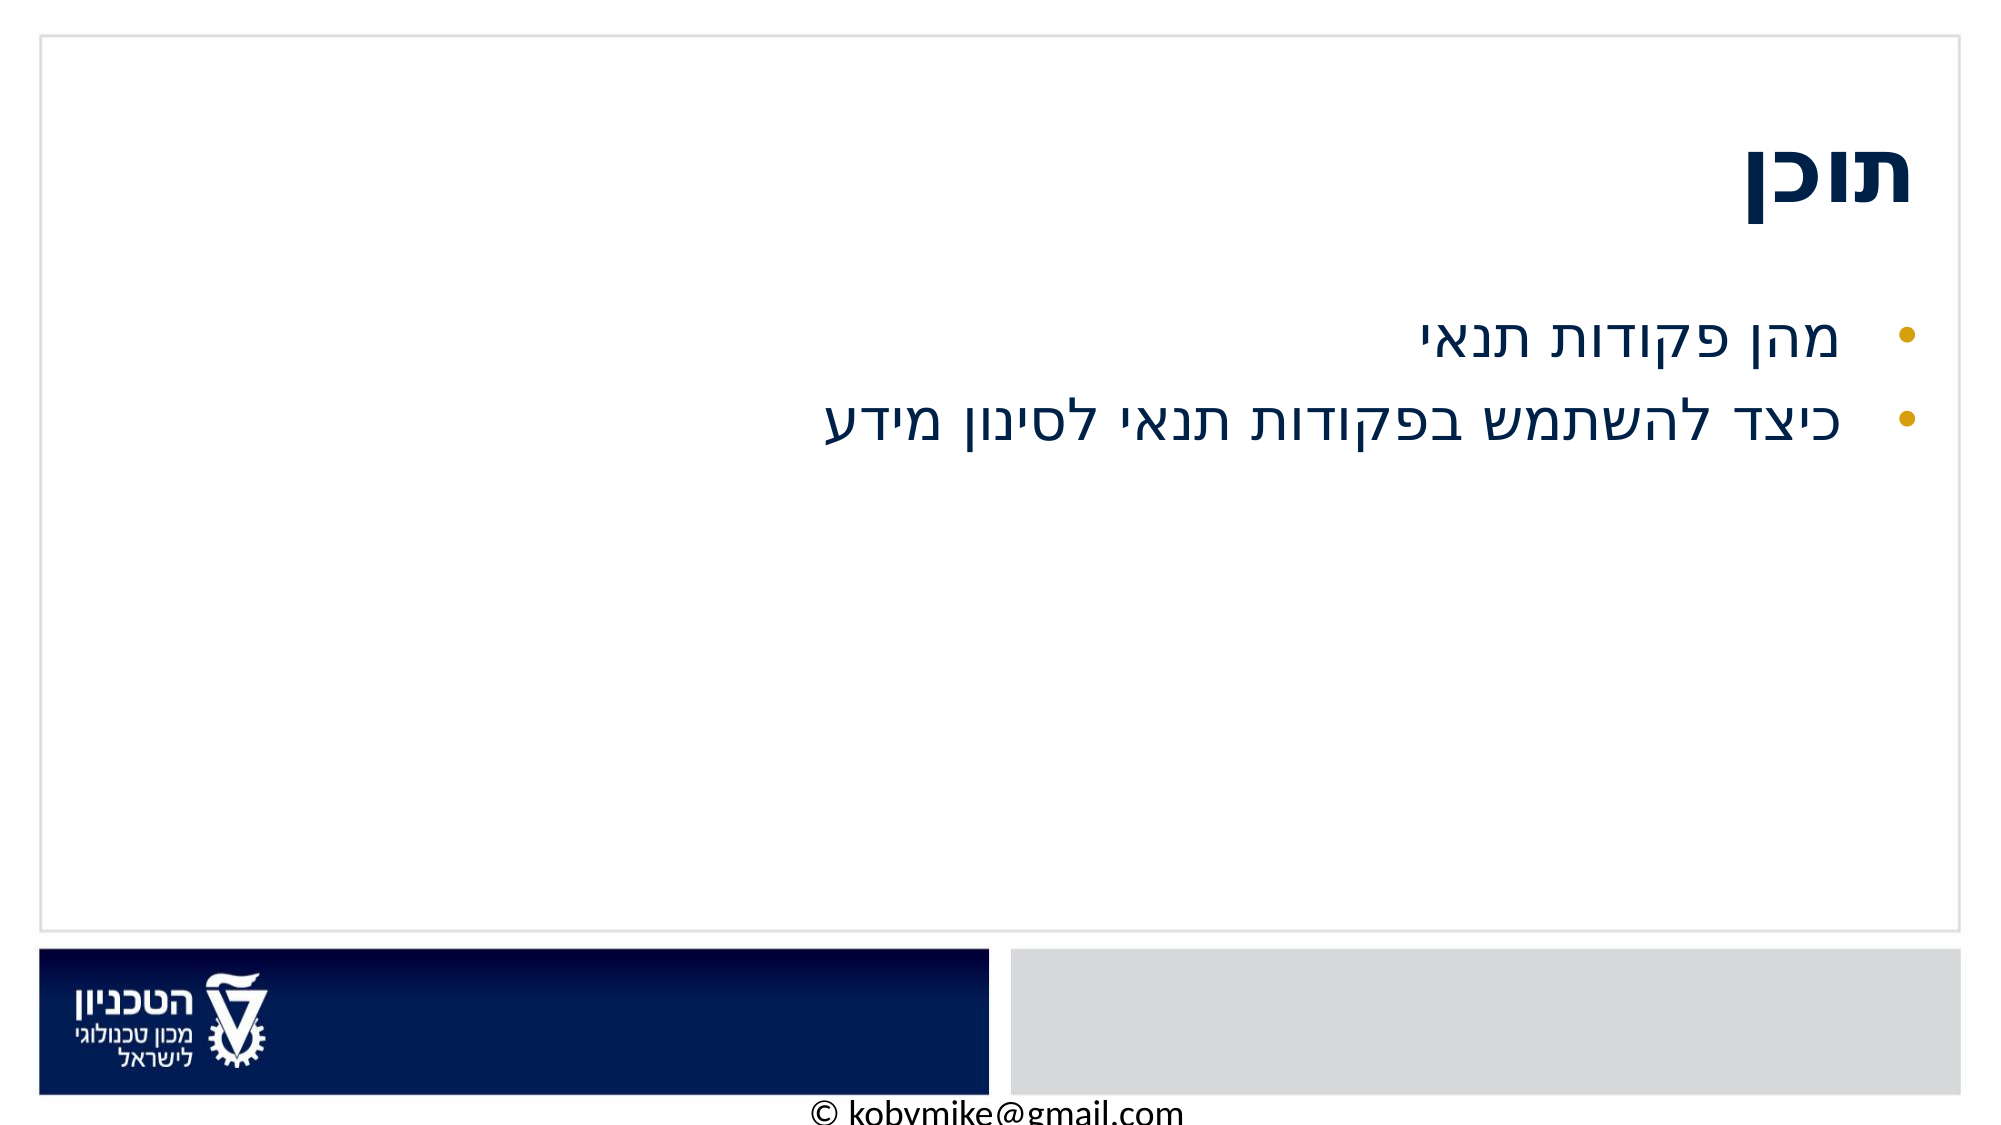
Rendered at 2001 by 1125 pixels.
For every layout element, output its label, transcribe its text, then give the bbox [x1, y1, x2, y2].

picture [965, 1117, 971, 1125]
picture [0, 0, 2000, 1125]
picture [1032, 1110, 1039, 1117]
picture [1079, 1118, 1086, 1124]
list תוכן [57, 59, 1933, 286]
picture [1160, 1110, 1167, 1125]
picture [1171, 1110, 1178, 1125]
picture [979, 1110, 988, 1115]
picture [813, 1102, 835, 1125]
list מהן פקודות תנאי כיצד להשתמש בפקודות תנאי לסינון מידע [57, 299, 1933, 921]
picture [890, 1110, 899, 1124]
picture [1006, 1111, 1013, 1121]
picture [1050, 1110, 1057, 1125]
picture [937, 1110, 944, 1125]
picture [869, 1110, 879, 1124]
picture [1139, 1110, 1149, 1124]
picture [854, 1117, 860, 1125]
picture [926, 1110, 933, 1125]
picture [1061, 1110, 1068, 1125]
